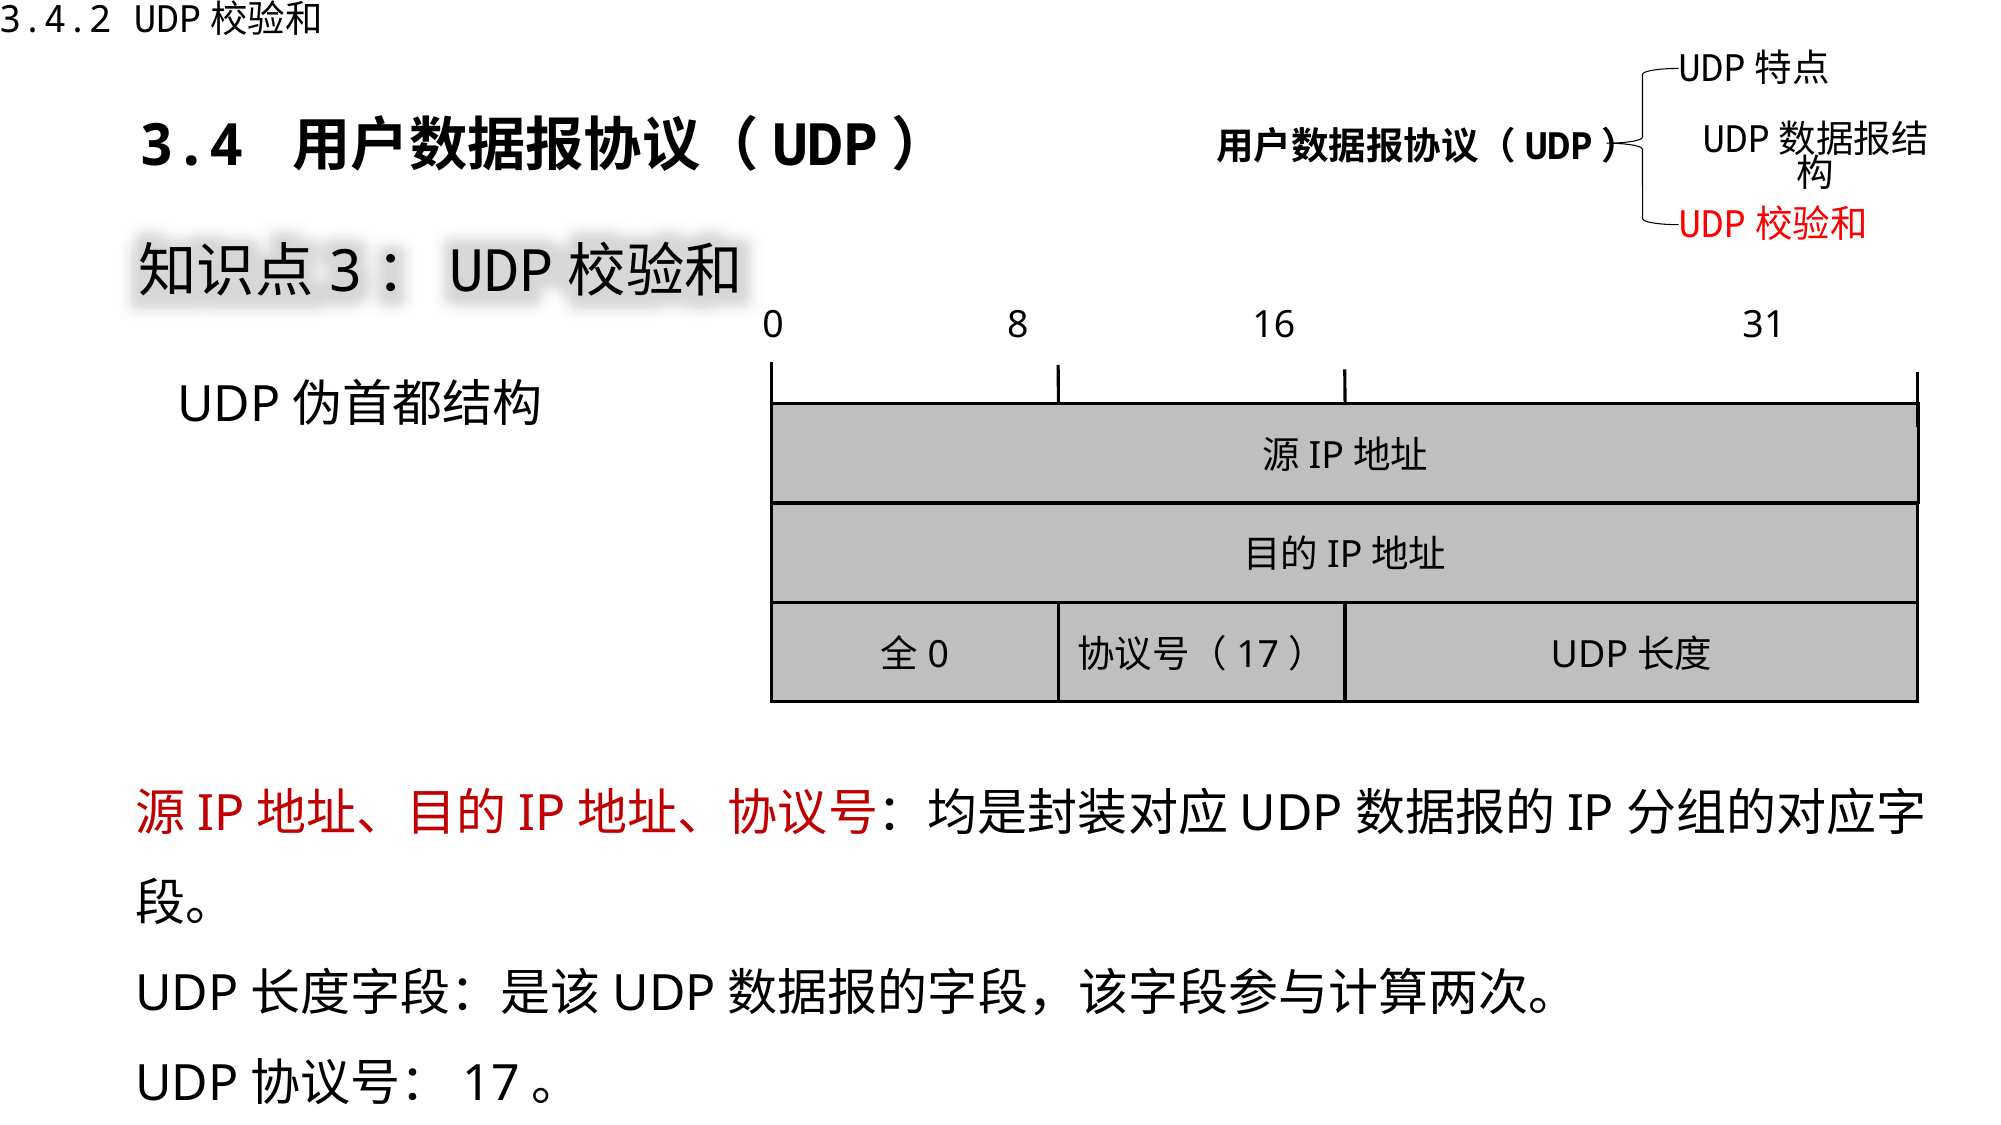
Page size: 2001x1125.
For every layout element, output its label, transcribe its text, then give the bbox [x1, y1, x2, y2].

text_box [1212, 48, 1959, 254]
text_box 3.4.2 UDP校验和 [0, 0, 346, 48]
text_box UDP伪首都结构 [162, 363, 597, 439]
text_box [747, 292, 1965, 702]
text_box 源IP地址、目的IP地址、协议号：均是封装对应UDP数据报的IP分组的对应字段。 UDP长度字段：是该UDP数据报的字段，该字段参与计算两次。 UDP协议号：17。 [120, 742, 1945, 1118]
text_box 3.4 用户数据报协议（UDP） [120, 97, 1212, 154]
text_box 知识点3：UDP校验和 [120, 172, 1945, 329]
